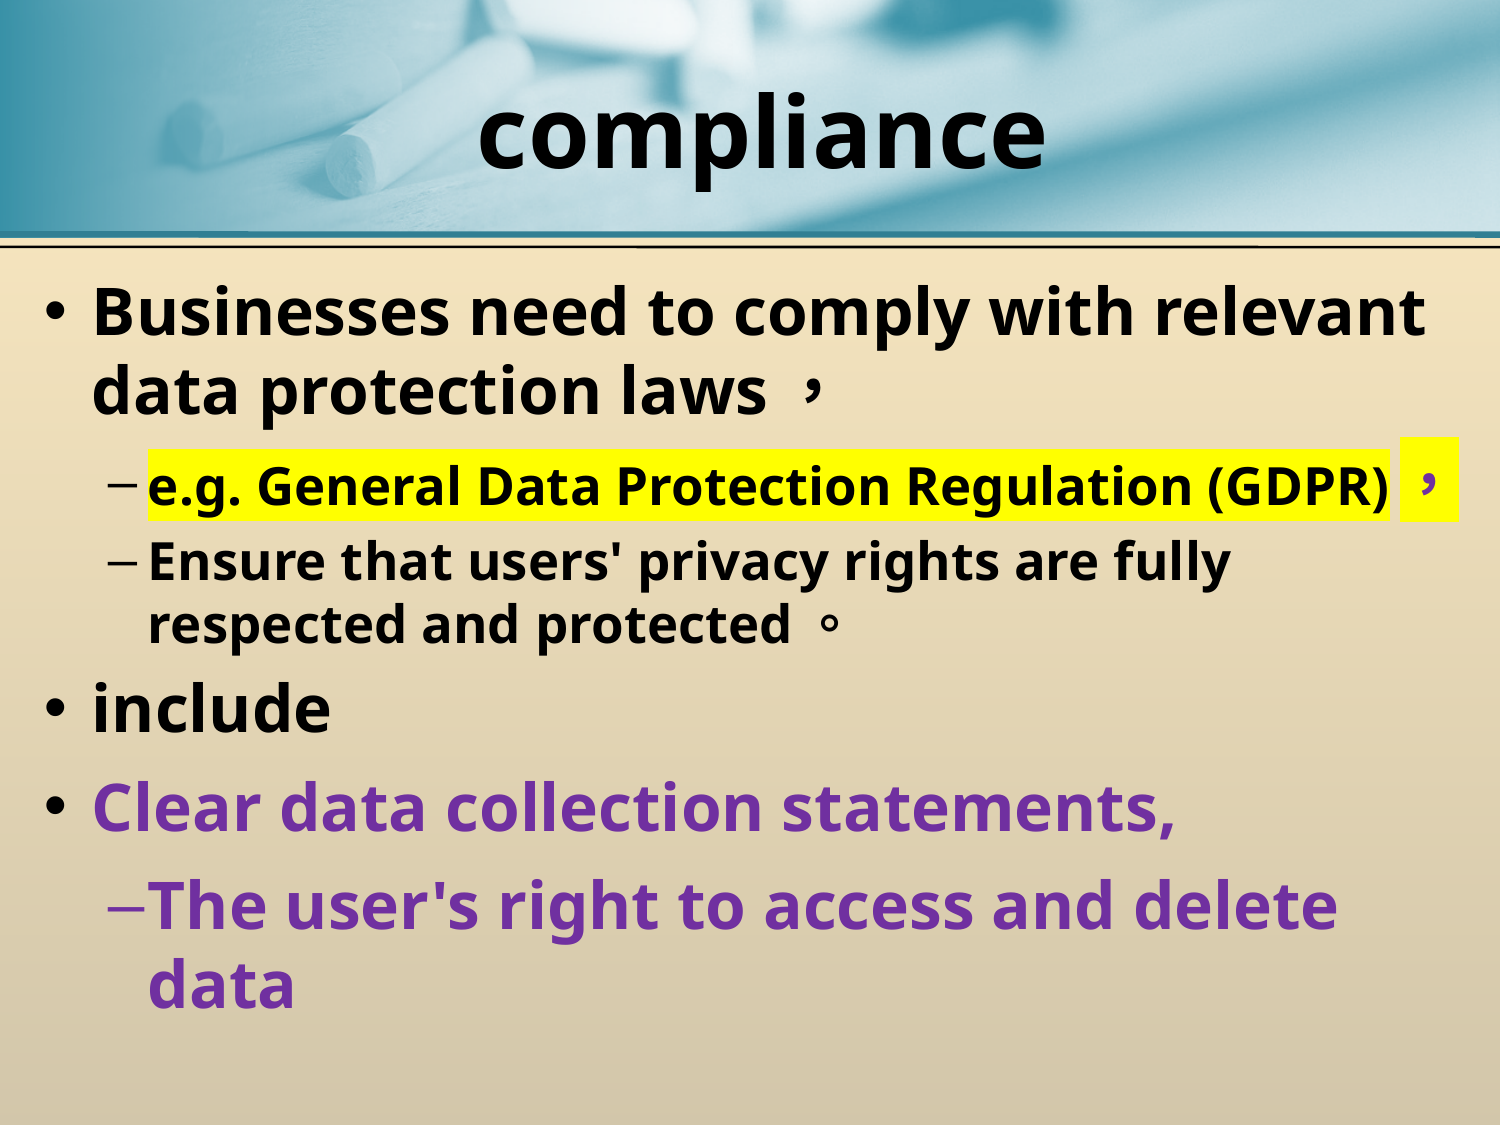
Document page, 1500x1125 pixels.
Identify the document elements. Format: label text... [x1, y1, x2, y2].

list Businesses need to comply with relevant data protection laws， e.g. General Data Protection Regulation (GDPR)， Ensure that users' privacy rights are fully respected and protected。 include Clear data collection statements, The user's right to access and delete data [29, 262, 1481, 1103]
title compliance [45, 24, 1481, 233]
